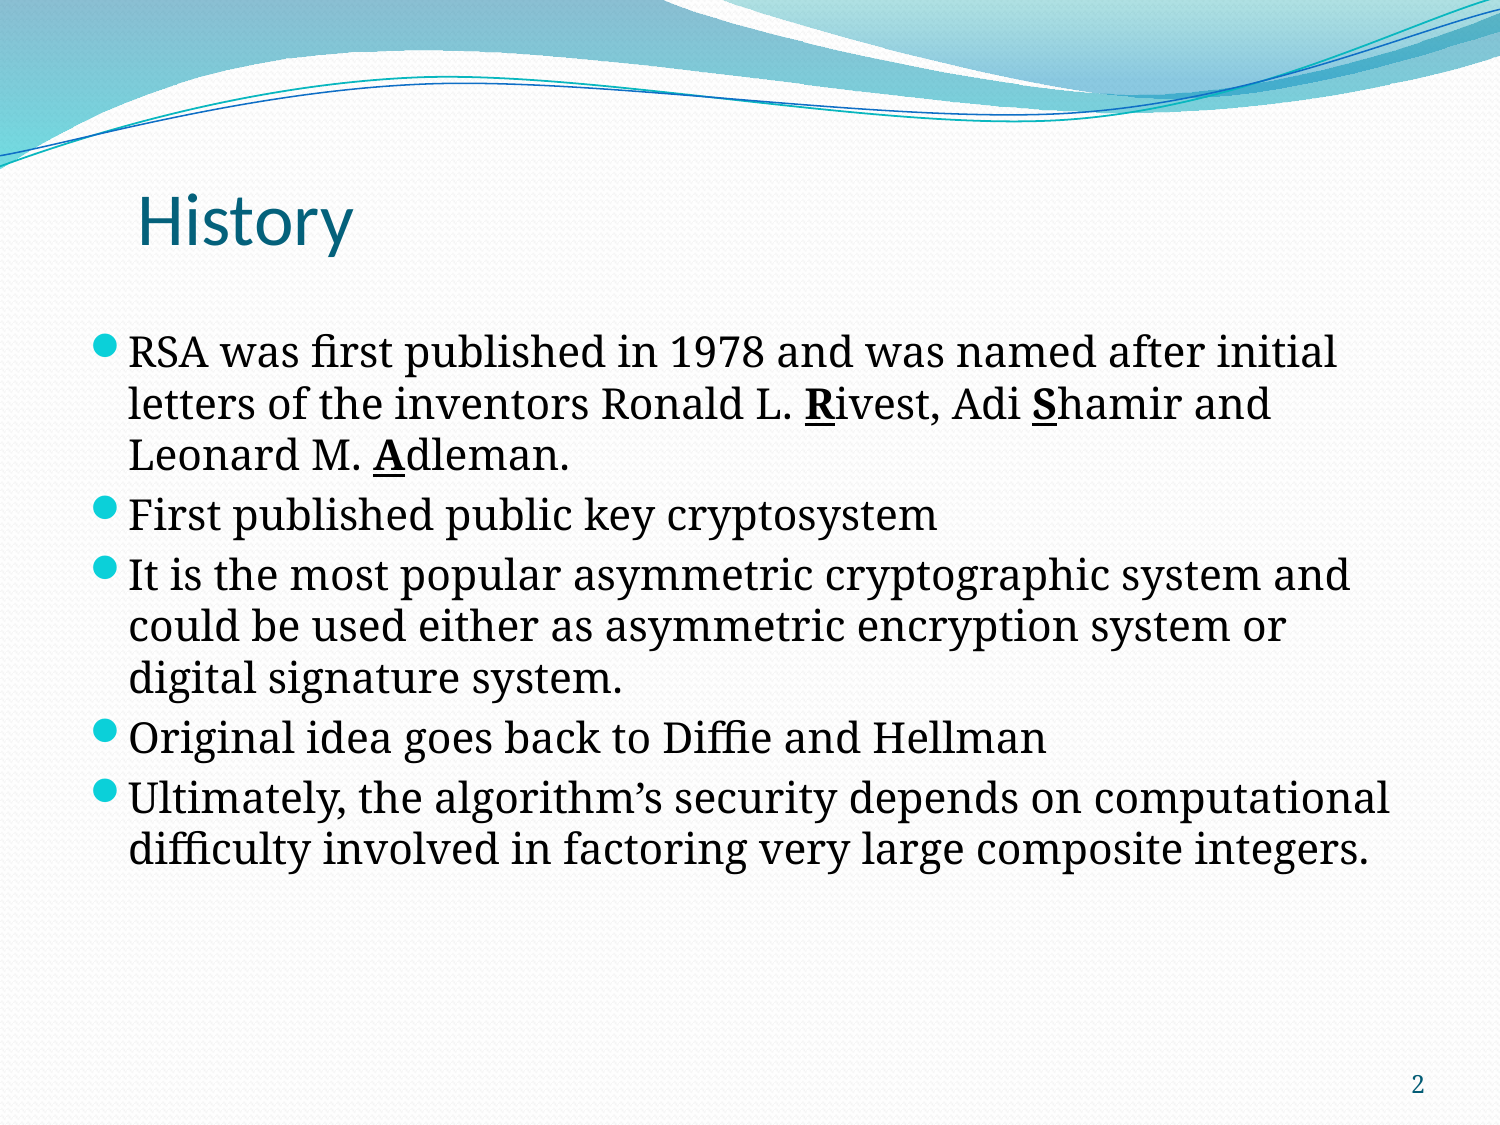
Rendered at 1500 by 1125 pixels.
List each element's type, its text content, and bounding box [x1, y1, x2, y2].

text_box [374, 509, 1125, 615]
title History [137, 162, 1488, 350]
list RSA was first published in 1978 and was named after initial letters of the inventors Ronald L. Rivest, Adi Shamir and Leonard M. Adleman. First published public key cryptosystem It is the most popular asymmetric cryptographic system and could be used either as asymmetric encryption system or digital signature system. Original idea goes back to Diffie and Hellman Ultimately, the algorithm’s security depends on computational difficulty involved in factoring very large composite integers. [75, 317, 1425, 1038]
slide_number 2 [1299, 1042, 1425, 1103]
